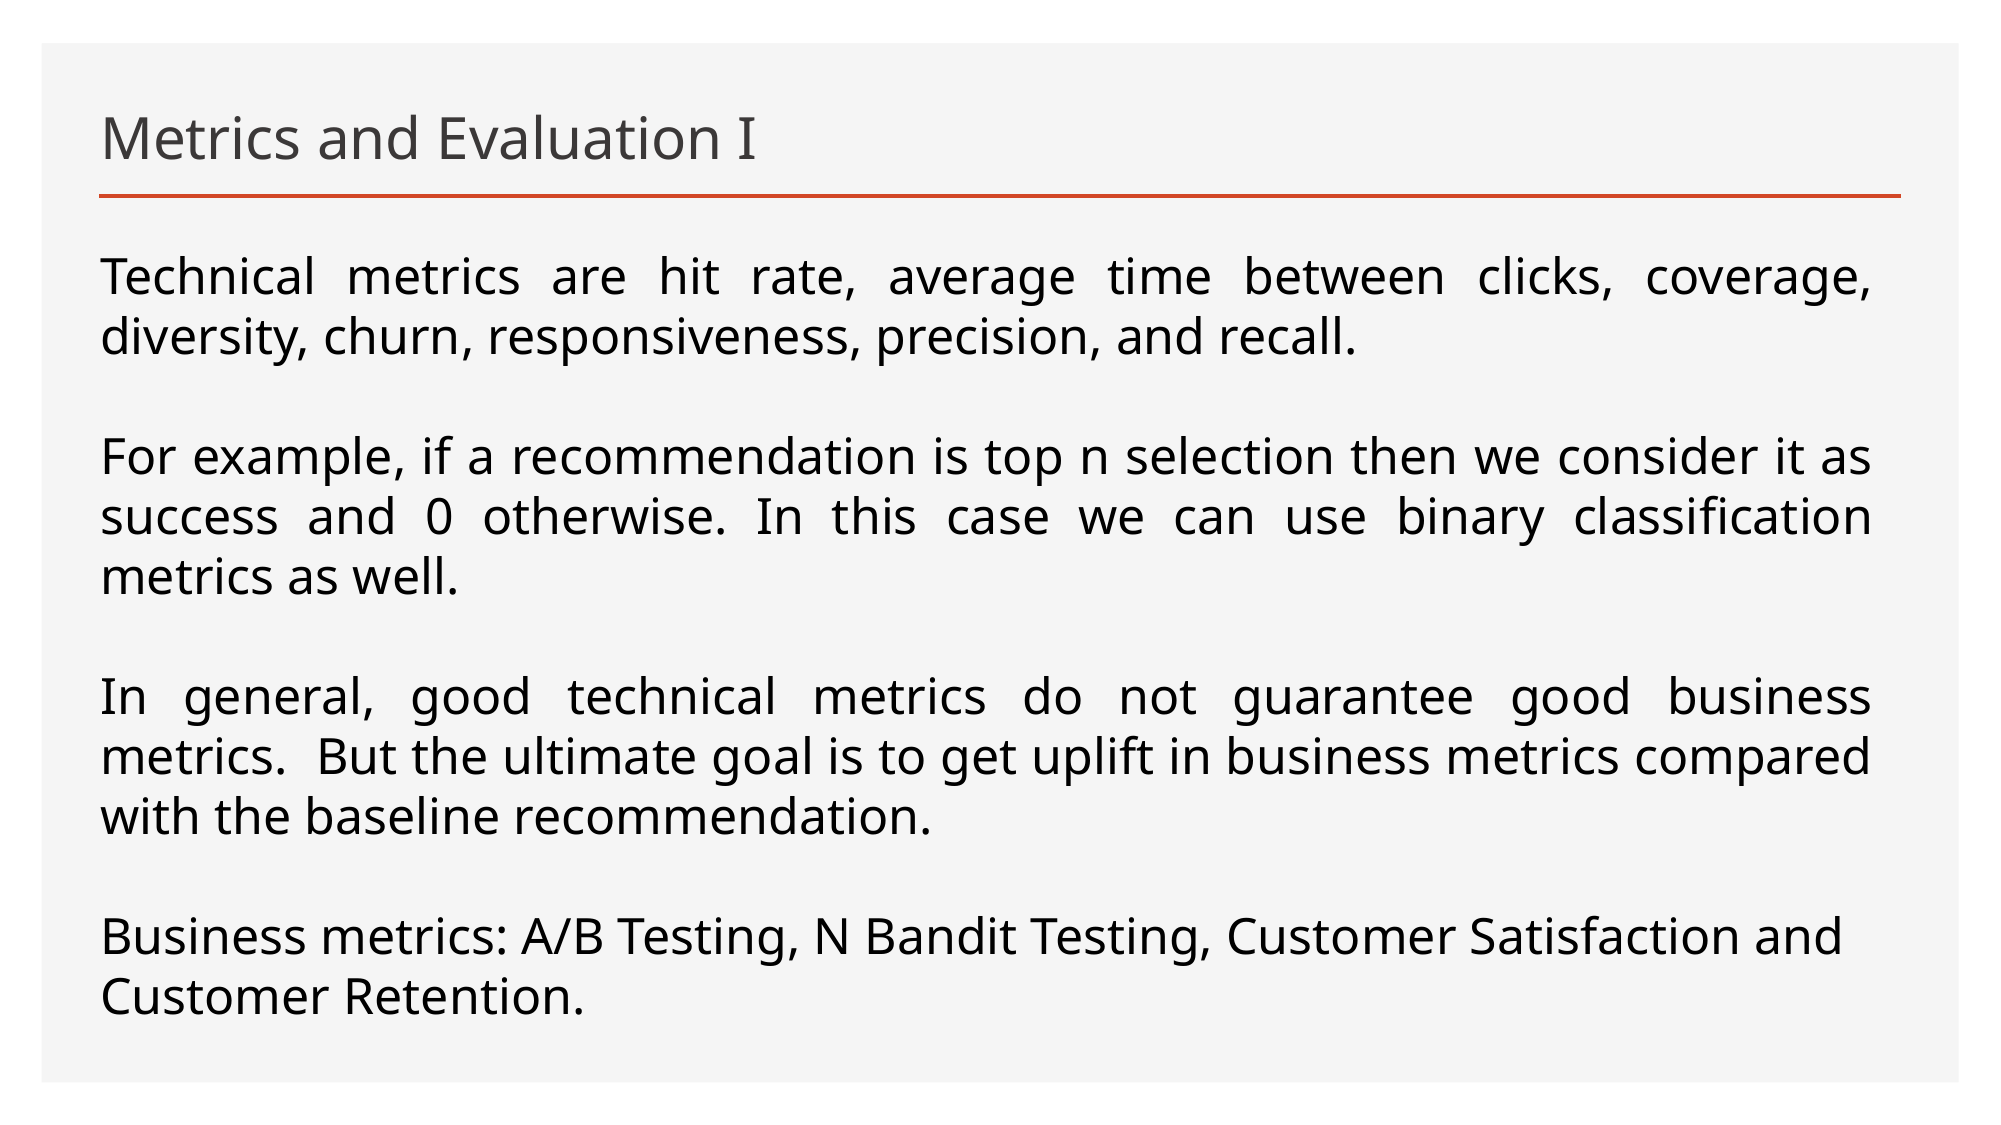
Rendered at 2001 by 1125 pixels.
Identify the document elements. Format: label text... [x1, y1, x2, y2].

title Metrics and Evaluation I [85, 73, 1214, 179]
text_box Technical metrics are hit rate, average time between clicks, coverage, diversity, churn, responsiveness, precision, and recall. For example, if a recommendation is top n selection then we consider it as success and 0 otherwise. In this case we can use binary classification metrics as well. In general, good technical metrics do not guarantee good business metrics. But the ultimate goal is to get uplift in business metrics compared with the baseline recommendation. Business metrics: A/B Testing, N Bandit Testing, Customer Satisfaction and Customer Retention. [85, 237, 1889, 1077]
